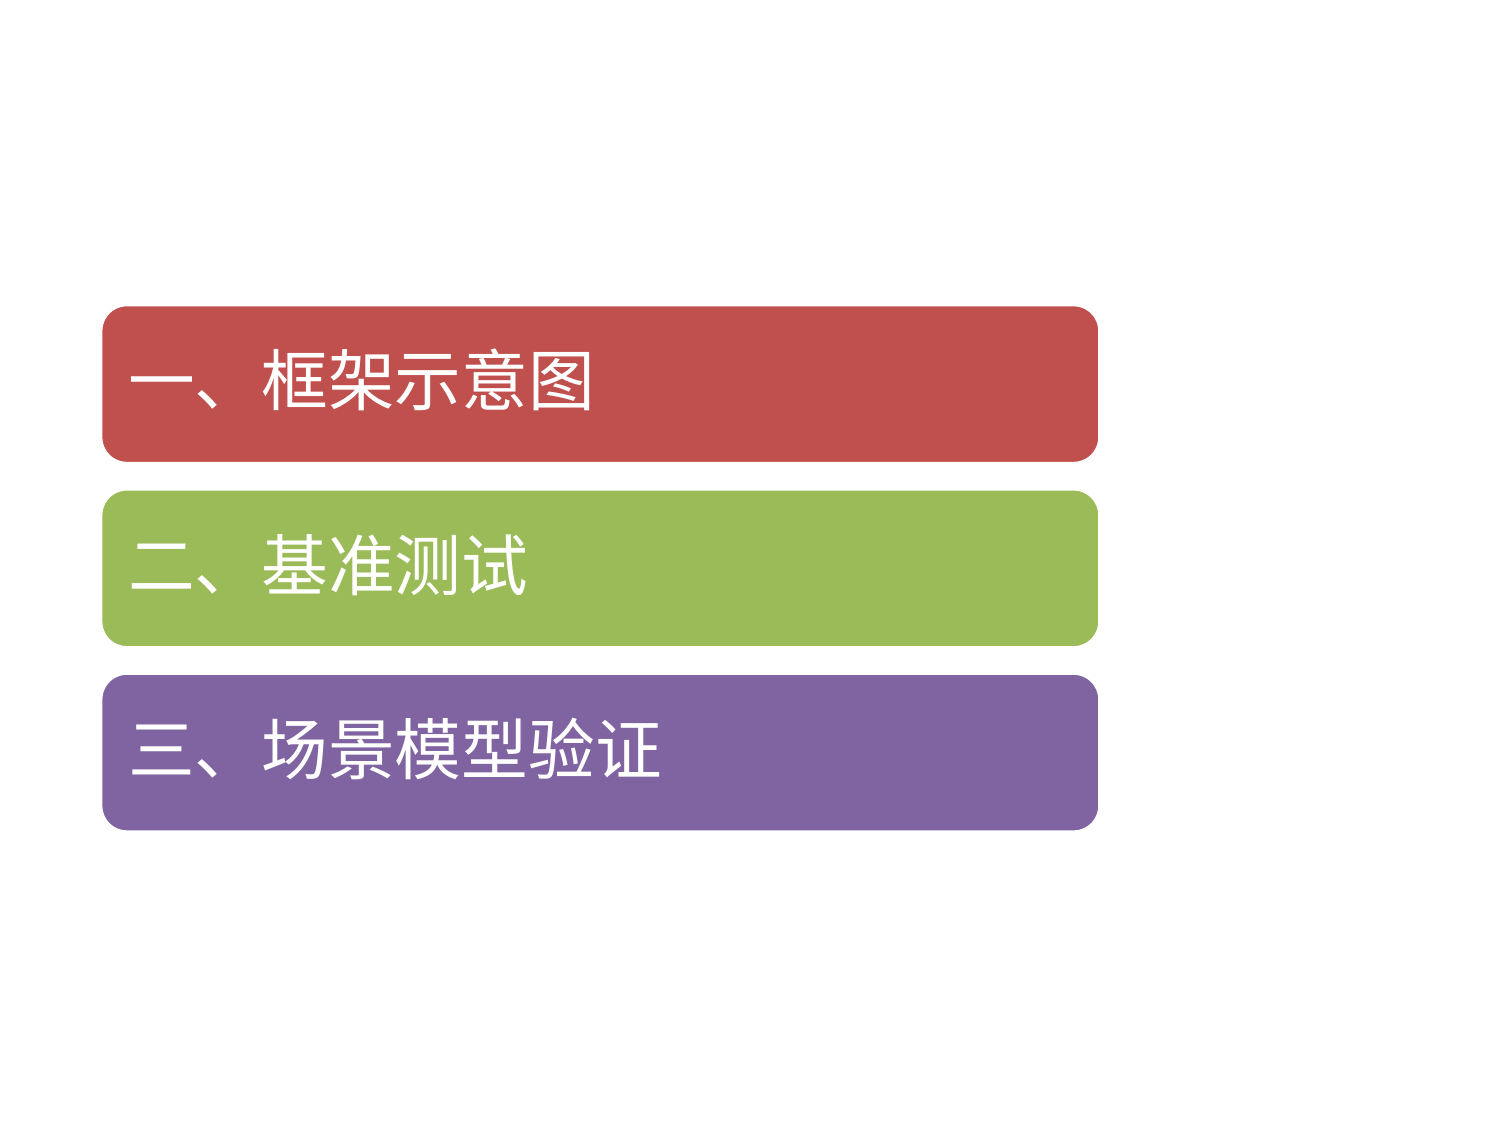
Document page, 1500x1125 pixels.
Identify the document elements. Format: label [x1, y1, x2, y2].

text_box [100, 302, 1101, 835]
